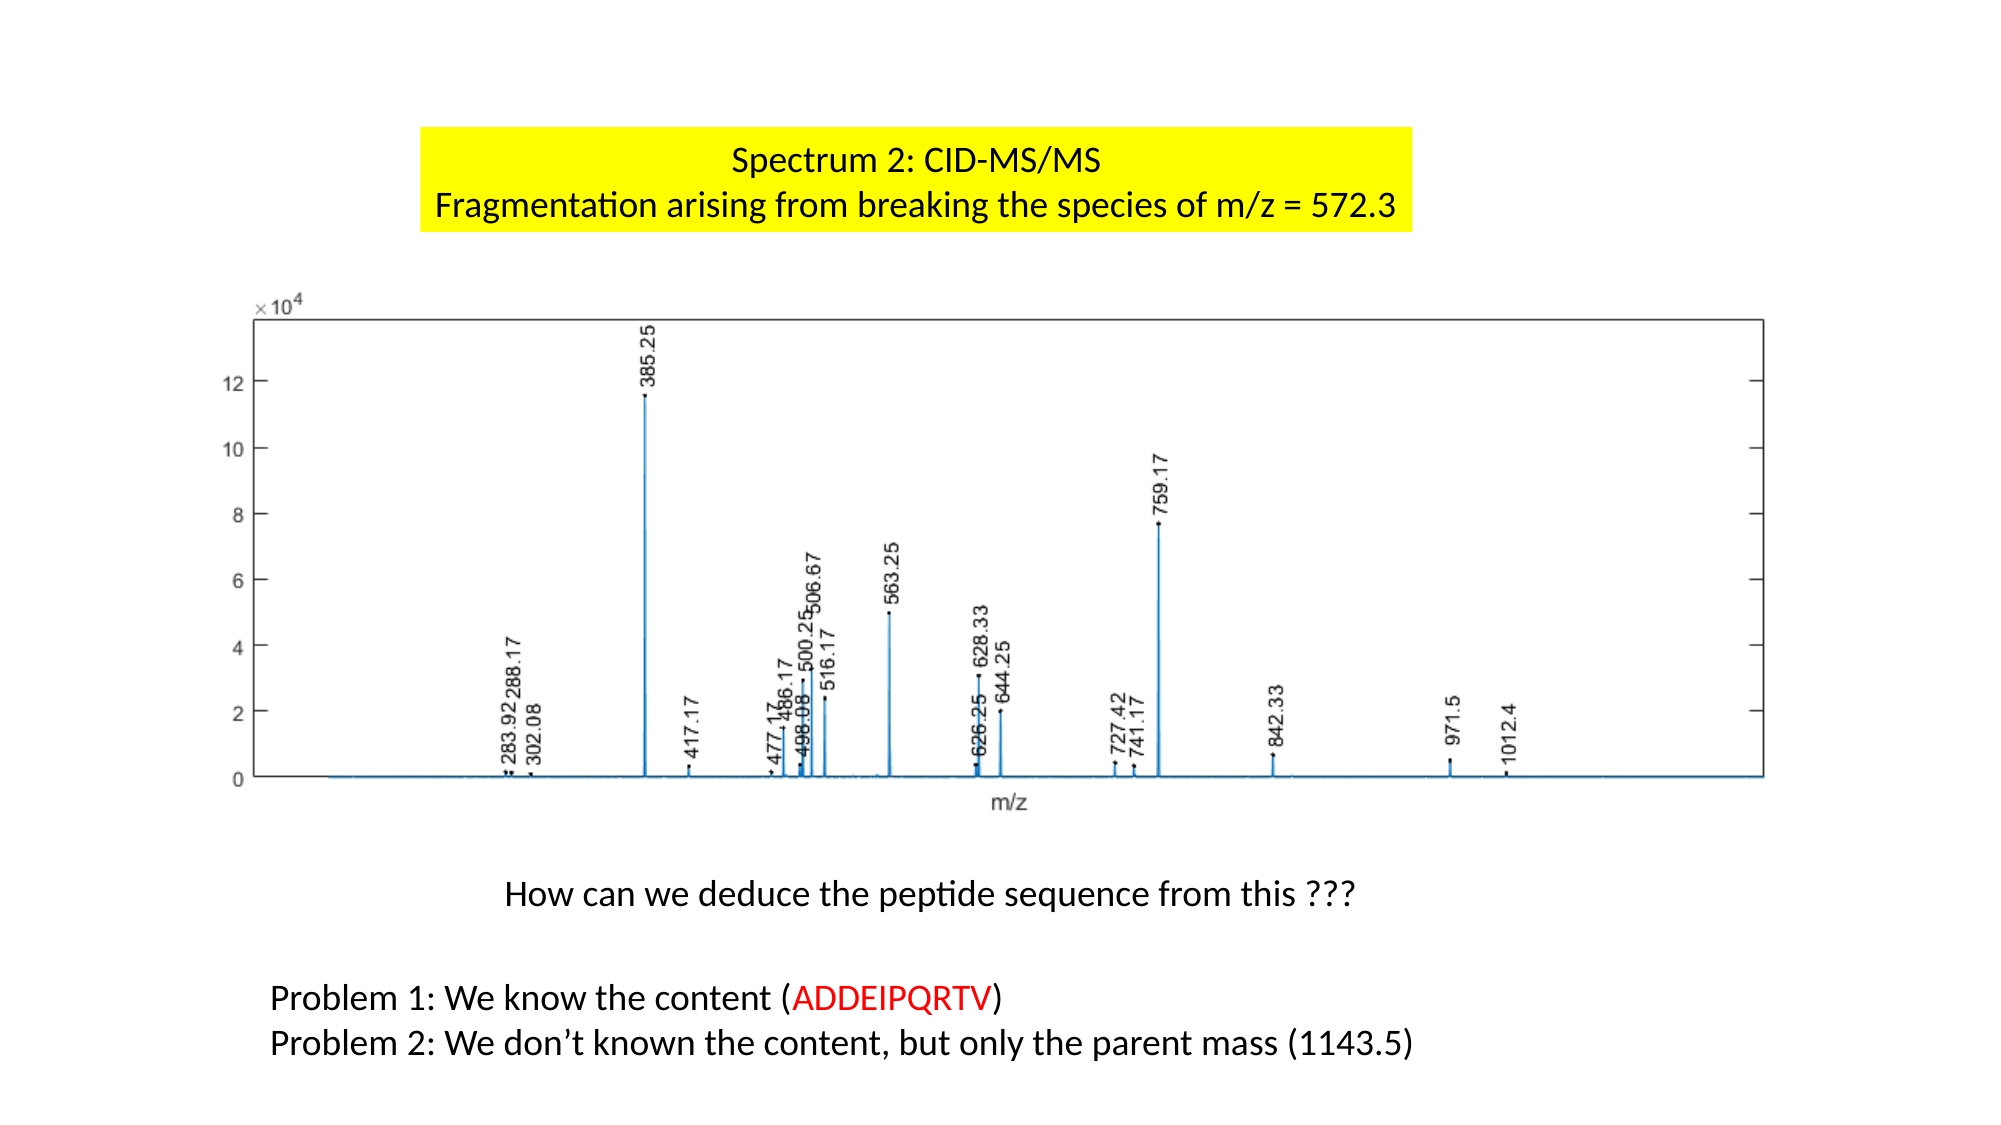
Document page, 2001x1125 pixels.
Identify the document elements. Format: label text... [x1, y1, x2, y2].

text_box Problem 1: We know the content (ADDEIPQRTV) Problem 2: We don’t known the content, but only the parent mass (1143.5) [255, 966, 1822, 1071]
text_box How can we deduce the peptide sequence from this ??? [489, 861, 1451, 922]
text_box Spectrum 2: CID-MS/MS Fragmentation arising from breaking the species of m/z = 572.3 [420, 127, 1413, 232]
picture [0, 277, 1949, 840]
